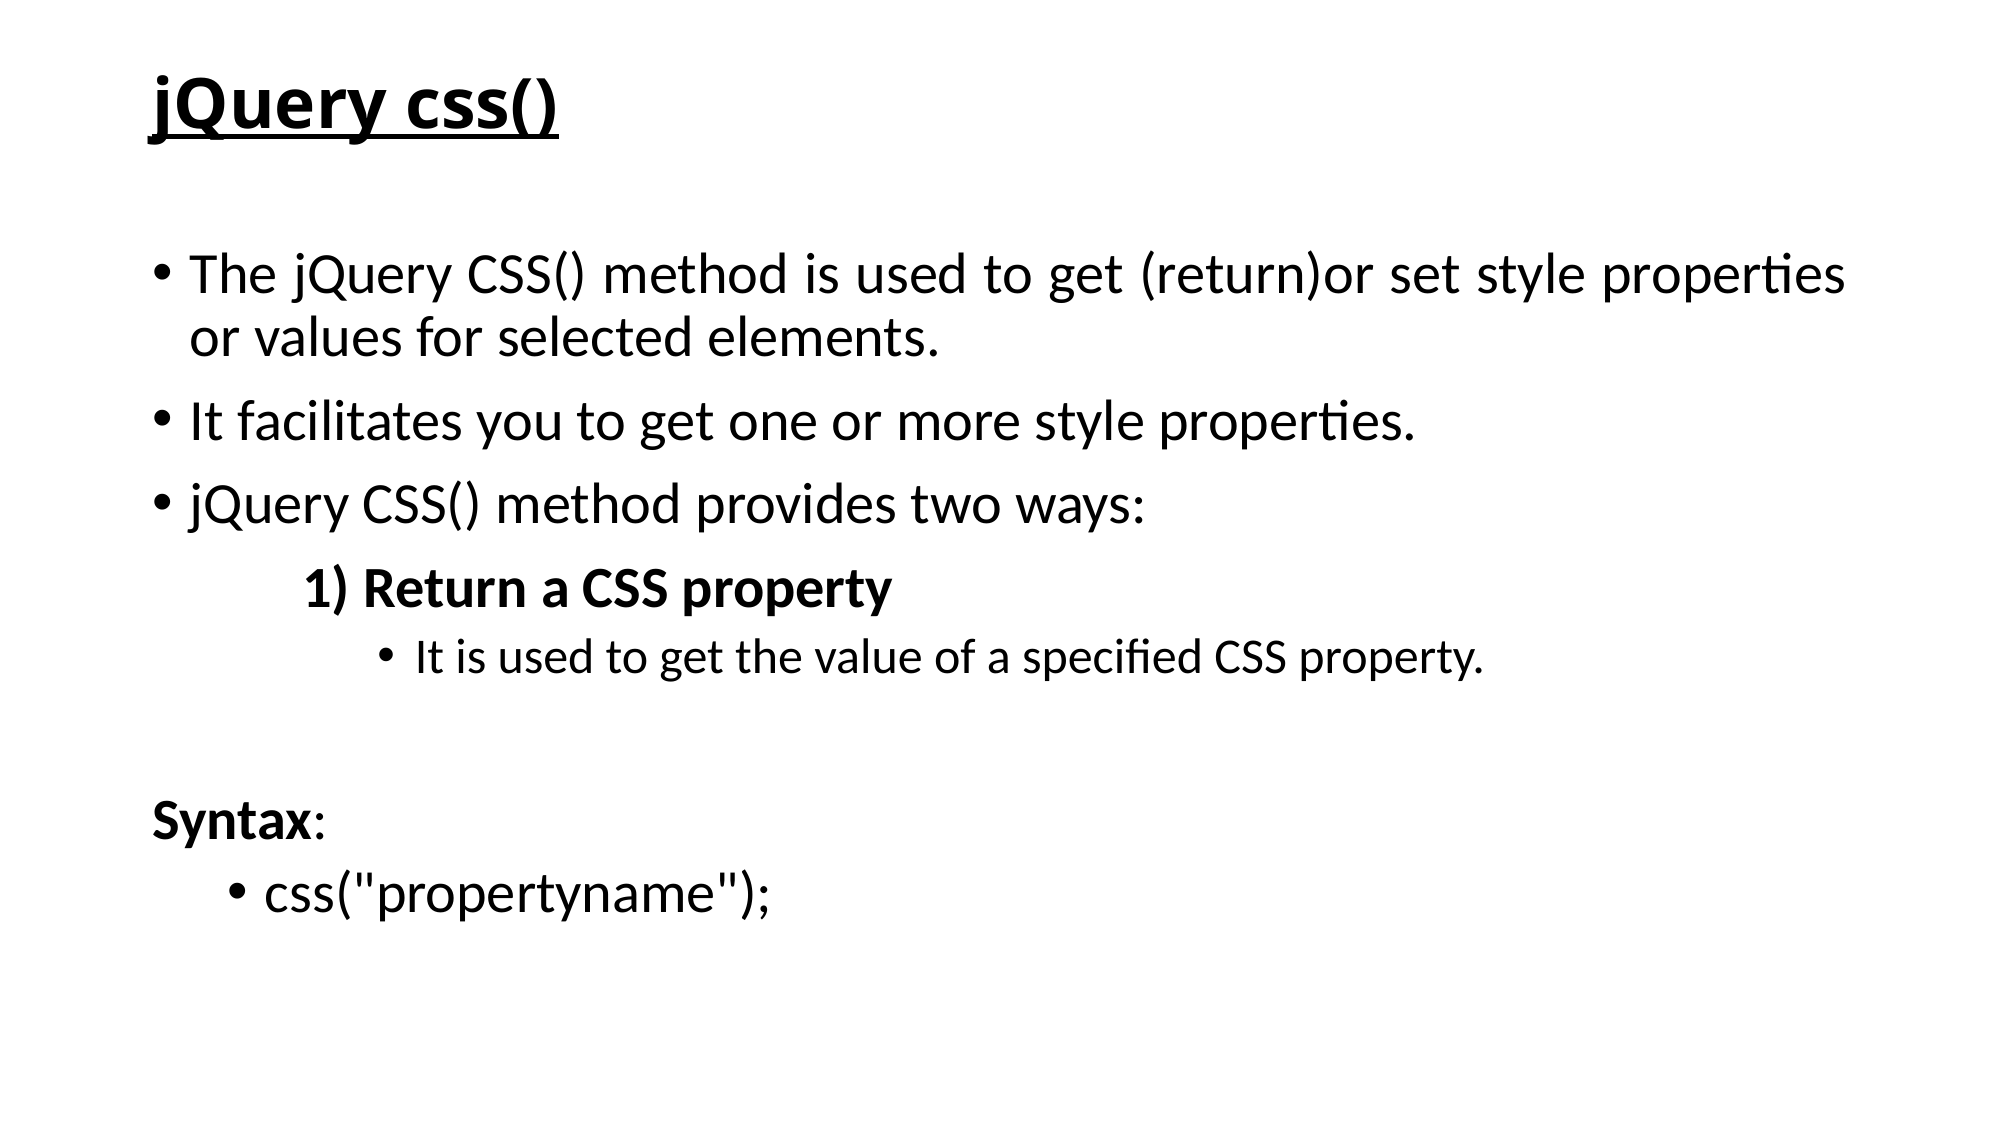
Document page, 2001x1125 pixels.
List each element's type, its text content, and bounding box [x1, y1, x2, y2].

title jQuery css() [137, 59, 1863, 235]
list The jQuery CSS() method is used to get (return)or set style properties or values for selected elements. It facilitates you to get one or more style properties. jQuery CSS() method provides two ways: 1) Return a CSS property It is used to get the value of a specified CSS property. Syntax: css("propertyname"); [137, 235, 1863, 1014]
